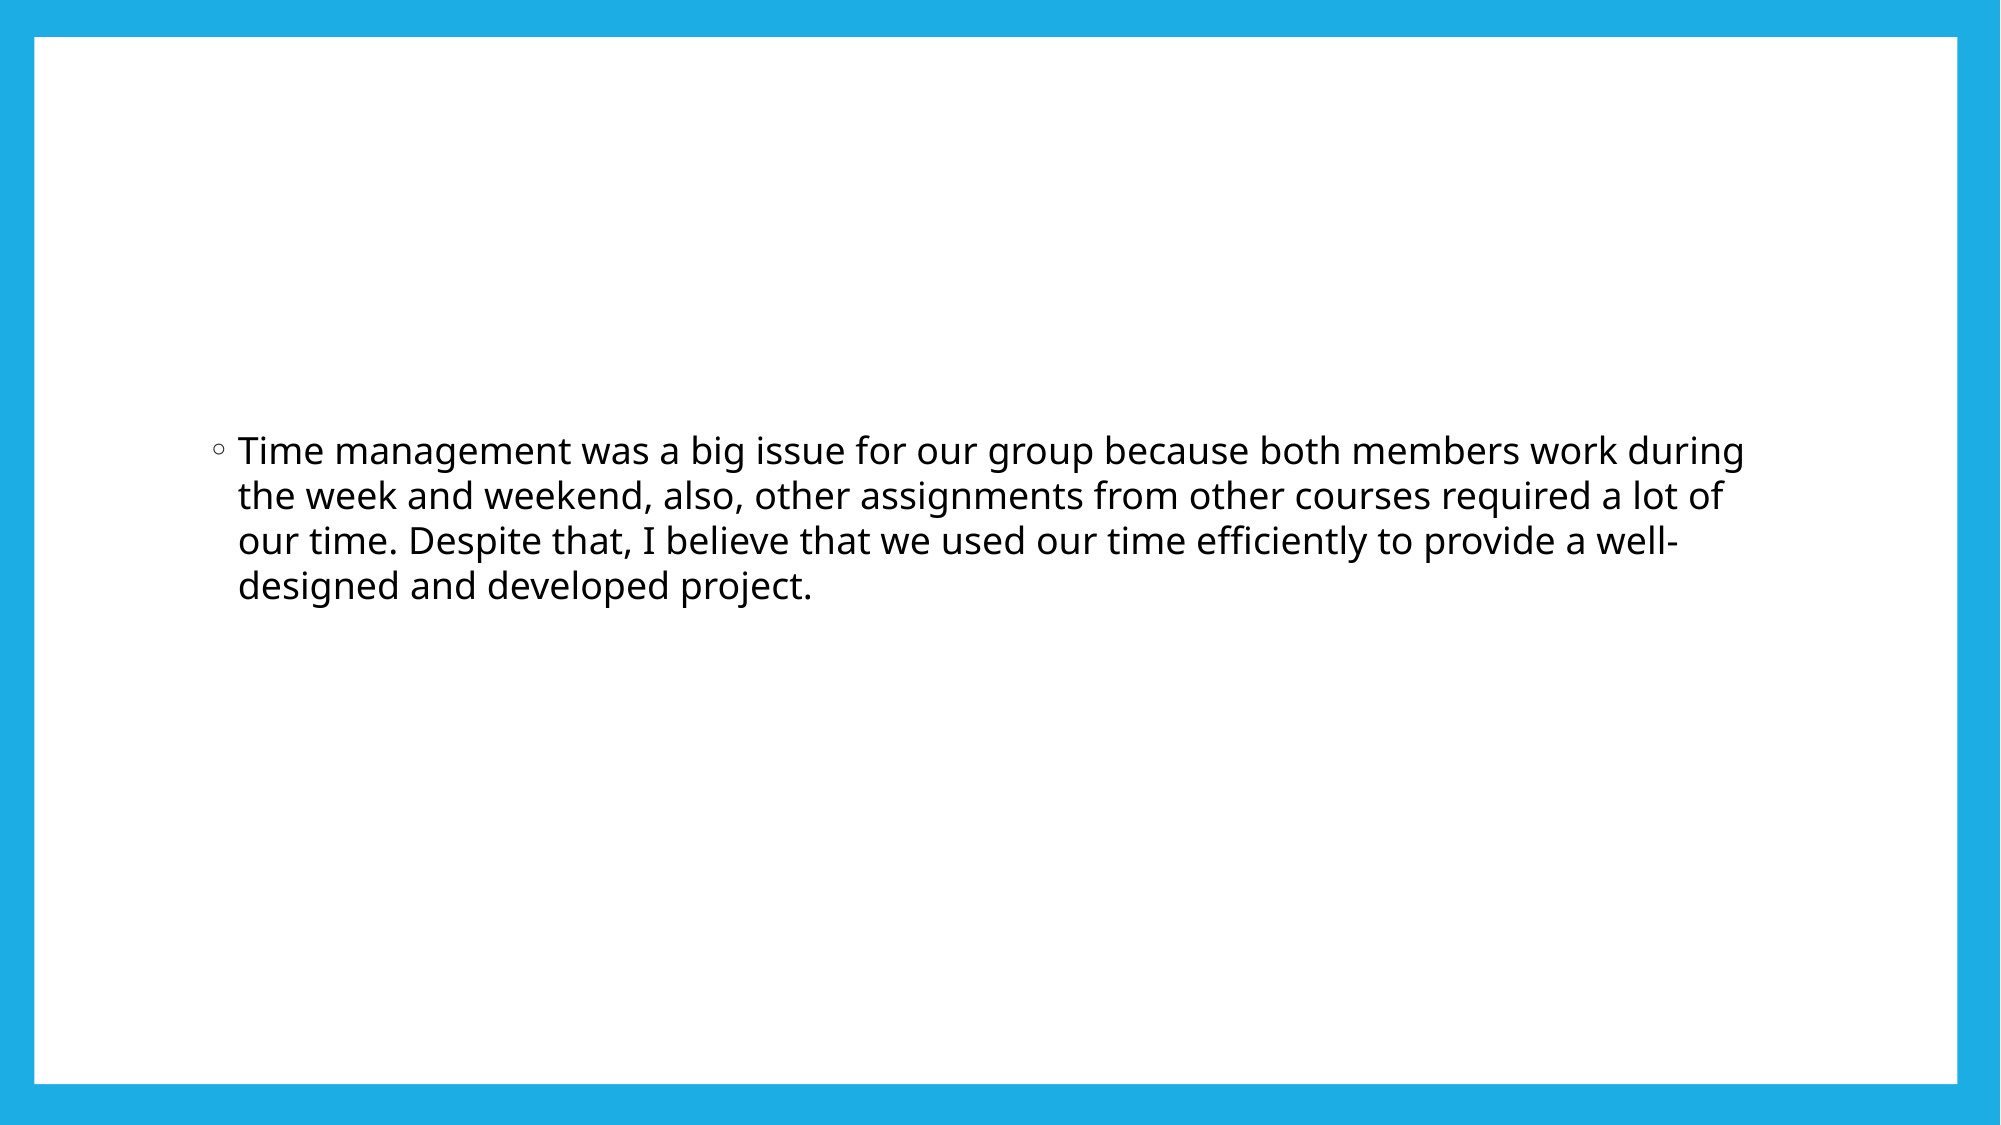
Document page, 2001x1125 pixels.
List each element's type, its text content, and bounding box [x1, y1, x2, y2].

list Time management was a big issue for our group because both members work during the week and weekend, also, other assignments from other courses required a lot of our time. Despite that, I believe that we used our time efficiently to provide a well-designed and developed project. [192, 419, 1800, 979]
text_box [0, 0, 2000, 1125]
text_box [34, 37, 1958, 1085]
